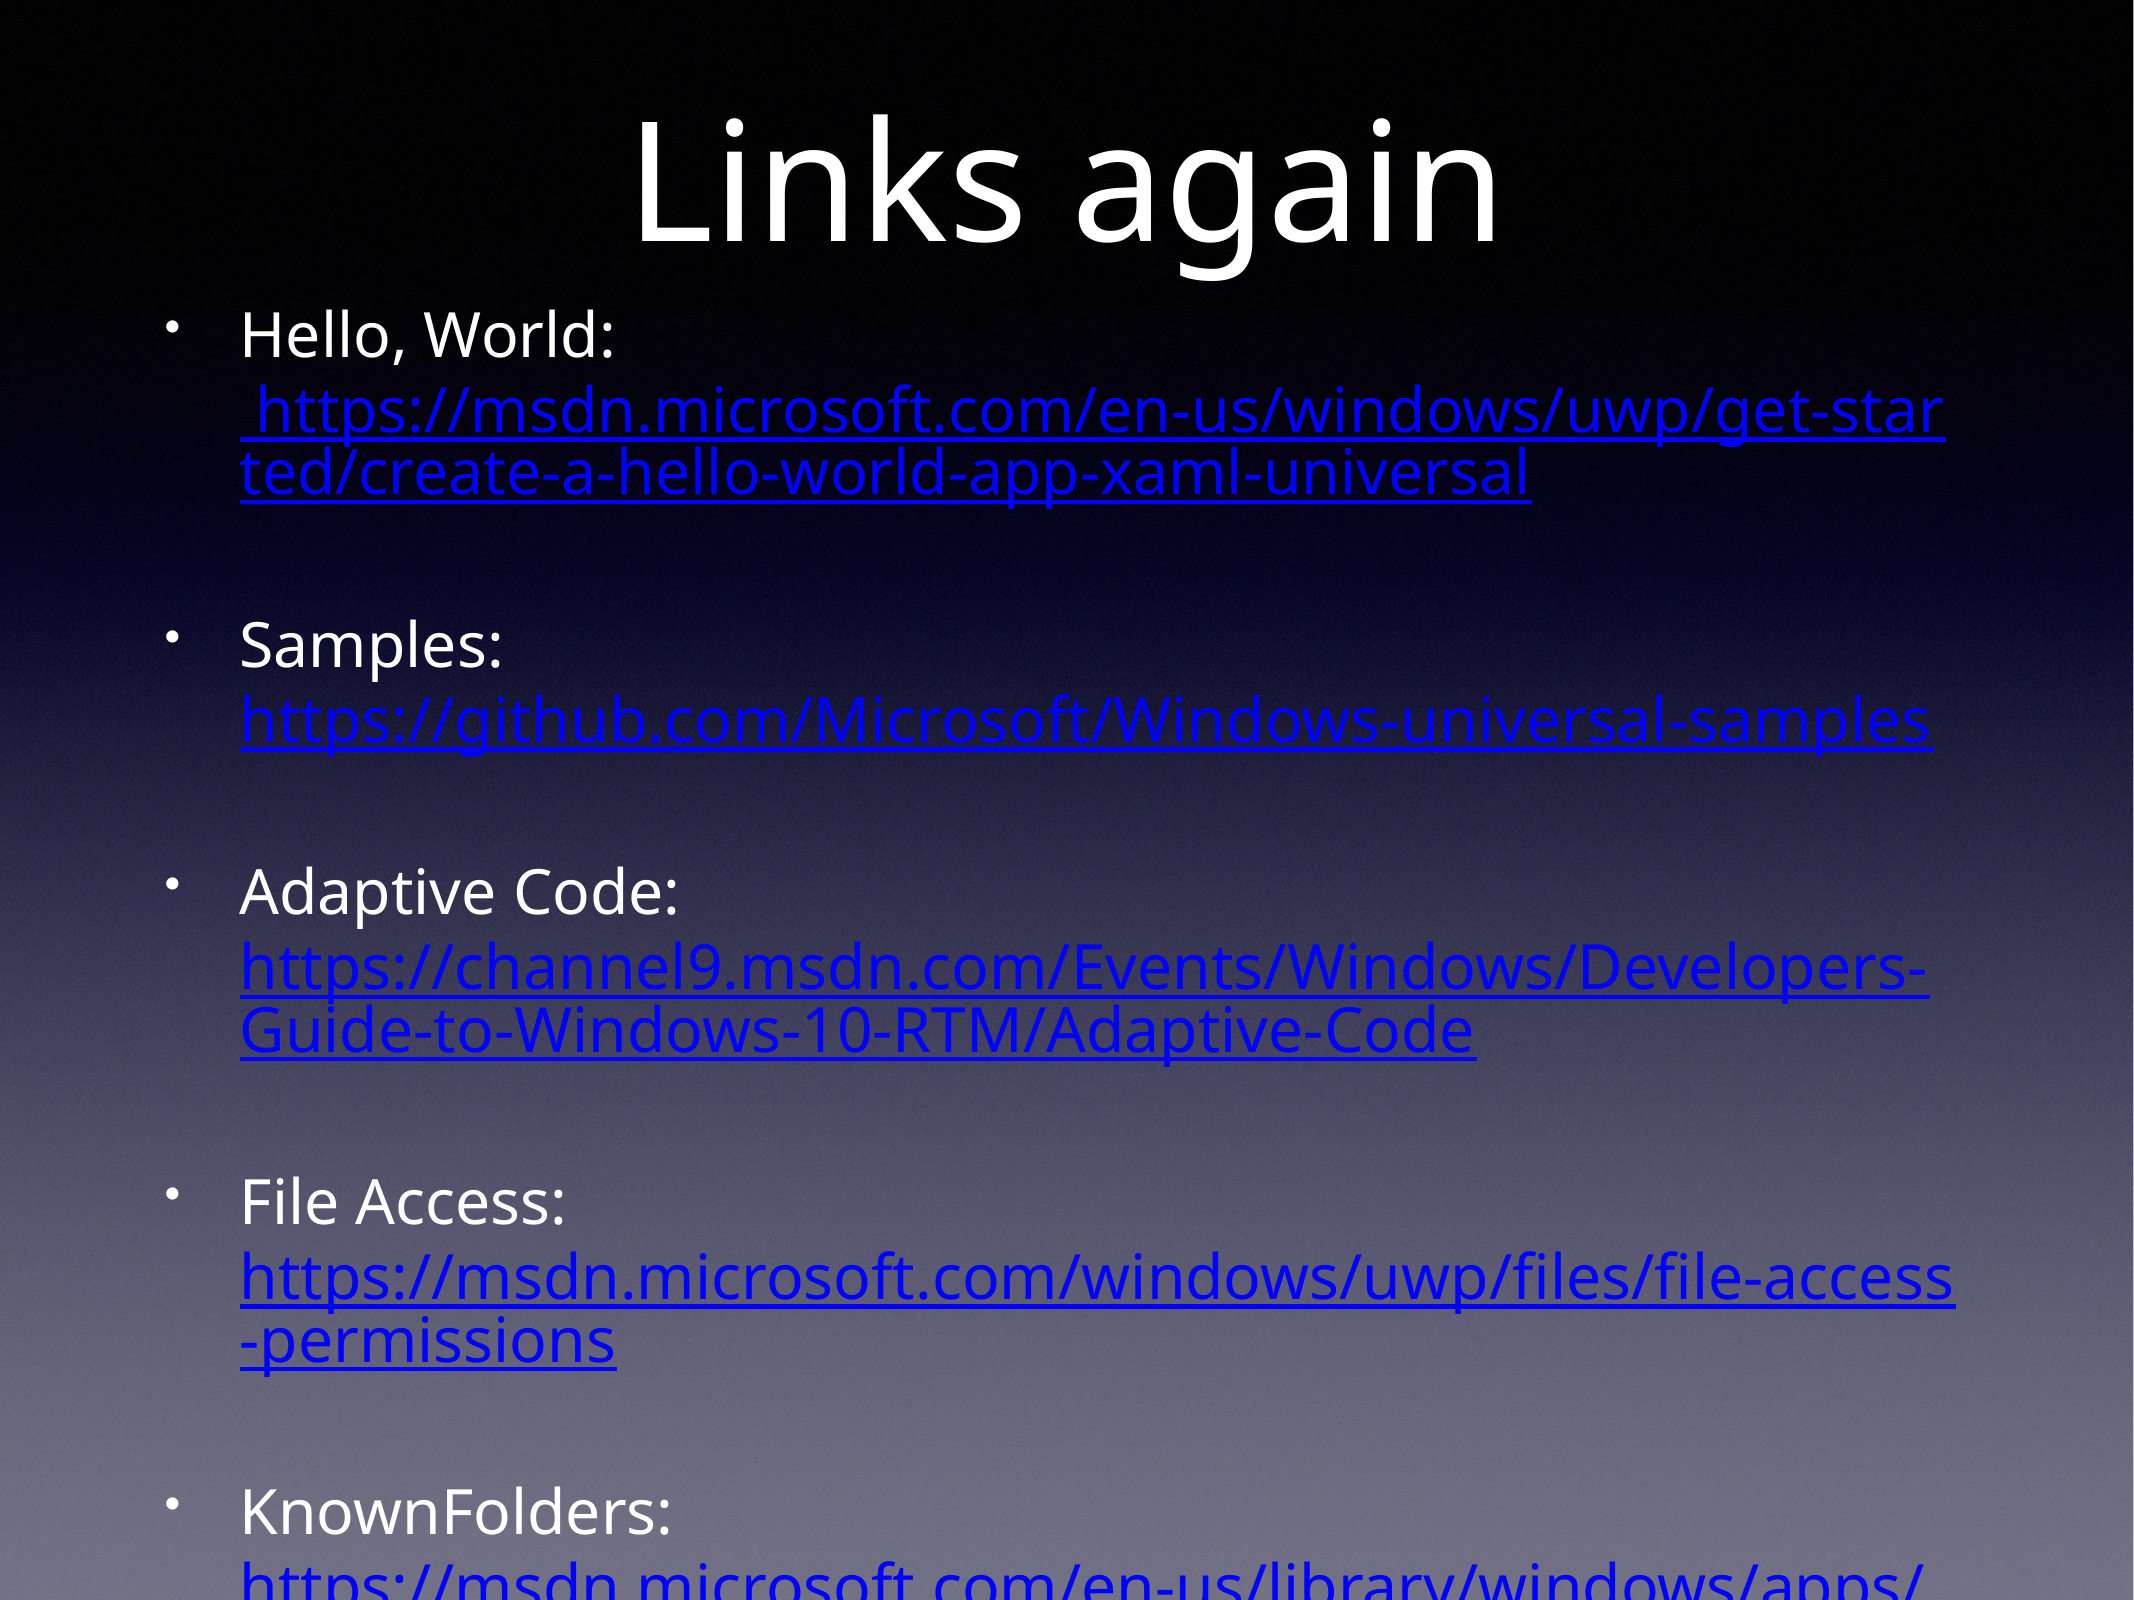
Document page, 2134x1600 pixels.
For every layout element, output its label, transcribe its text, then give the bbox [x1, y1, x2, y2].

title Links again [155, 66, 1978, 282]
list Hello, World: https://msdn.microsoft.com/en-us/windows/uwp/get-started/create-a-hello-world-app-xaml-universal Samples: https://github.com/Microsoft/Windows-universal-samples Adaptive Code: https://channel9.msdn.com/Events/Windows/Developers-Guide-to-Windows-10-RTM/Adaptive-Code File Access: https://msdn.microsoft.com/windows/uwp/files/file-access-permissions KnownFolders: https://msdn.microsoft.com/en-us/library/windows/apps/windows.storage.knownfolders.aspx [155, 282, 1978, 1457]
picture [0, 0, 2134, 1600]
